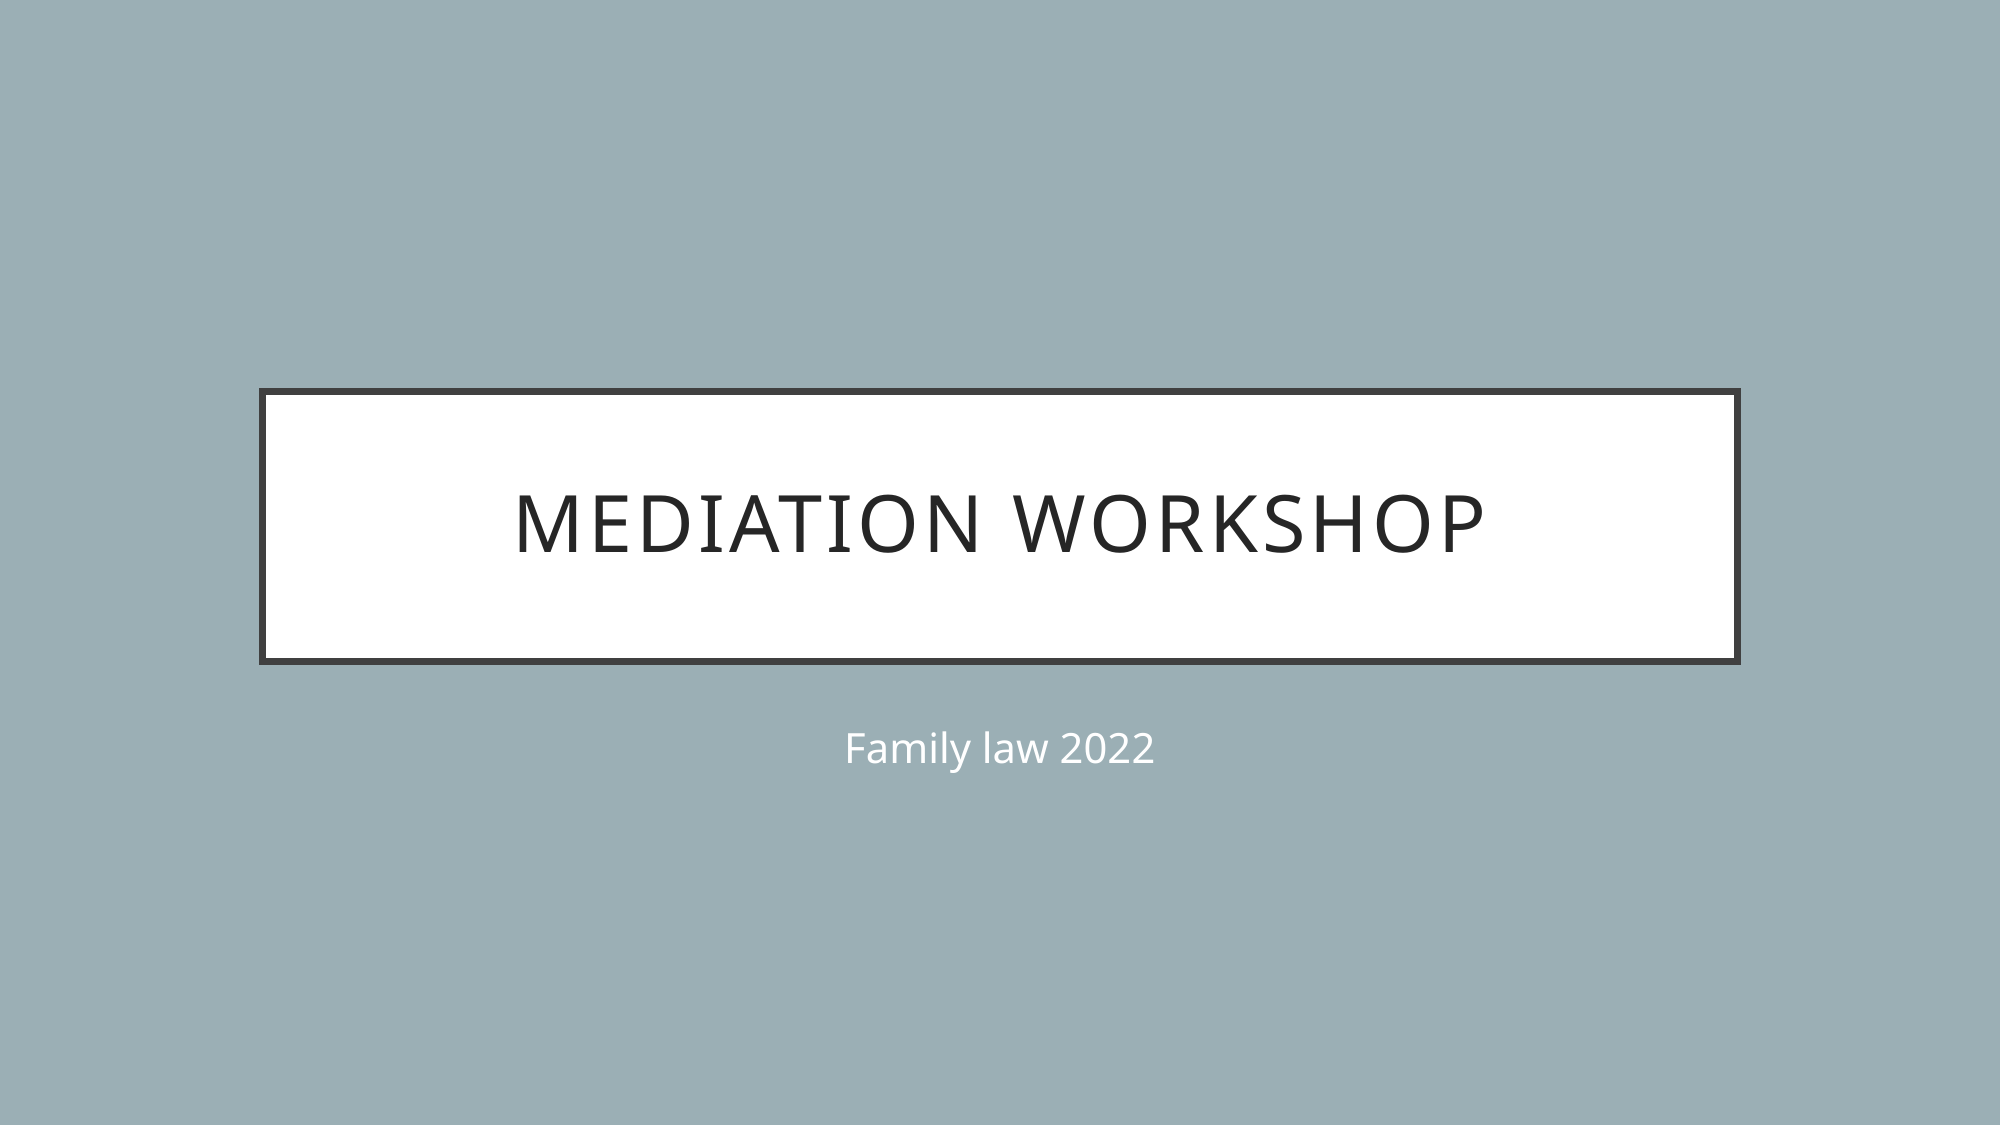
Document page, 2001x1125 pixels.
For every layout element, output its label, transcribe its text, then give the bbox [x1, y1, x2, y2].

title Mediation workshop [259, 388, 1741, 665]
subtitle Family law 2022 [442, 713, 1558, 918]
